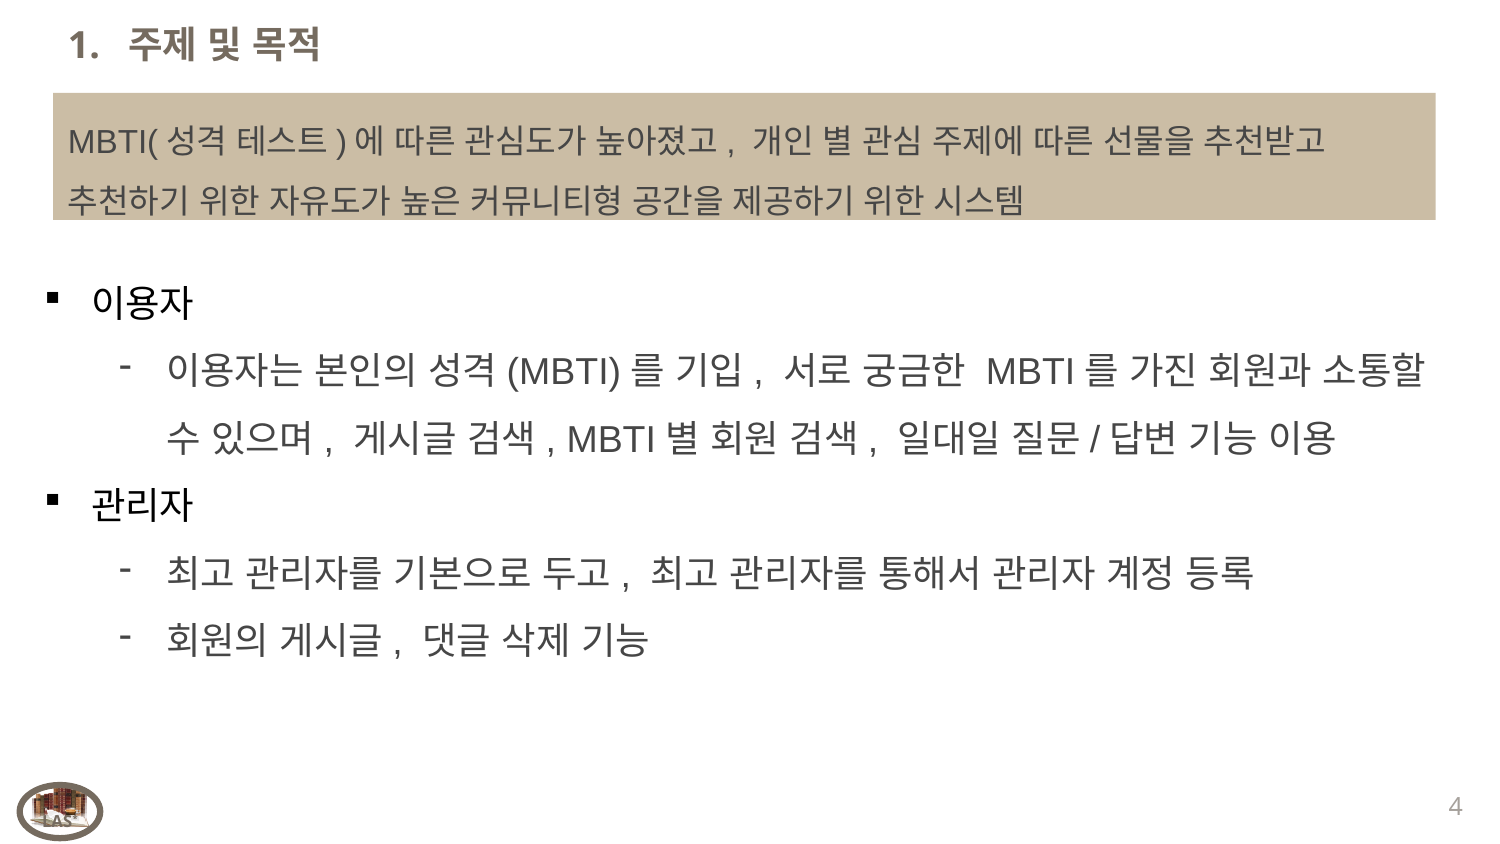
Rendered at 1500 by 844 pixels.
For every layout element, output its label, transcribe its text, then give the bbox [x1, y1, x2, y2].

text_box MBTI(성격 테스트)에 따른 관심도가 높아졌고, 개인 별 관심 주제에 따른 선물을 추천받고 추천하기 위한 자유도가 높은 커뮤니티형 공간을 제공하기 위한 시스템 [53, 92, 1436, 220]
picture [77, 783, 91, 790]
picture [29, 783, 43, 790]
slide_number 4 [1128, 785, 1478, 830]
text_box 1. 주제 및 목적 [53, 13, 420, 73]
text_box 이용자 이용자는 본인의 성격(MBTI)를 기입, 서로 궁금한 MBTI를 가진 회원과 소통할 수 있으며, 게시글 검색, MBTI별 회원 검색, 일대일 질문/답변 기능 이용 관리자 최고 관리자를 기본으로 두고, 최고 관리자를 통해서 관리자 계정 등록 회원의 게시글, 댓글 삭제 기능 [29, 249, 1471, 670]
picture [29, 789, 91, 830]
